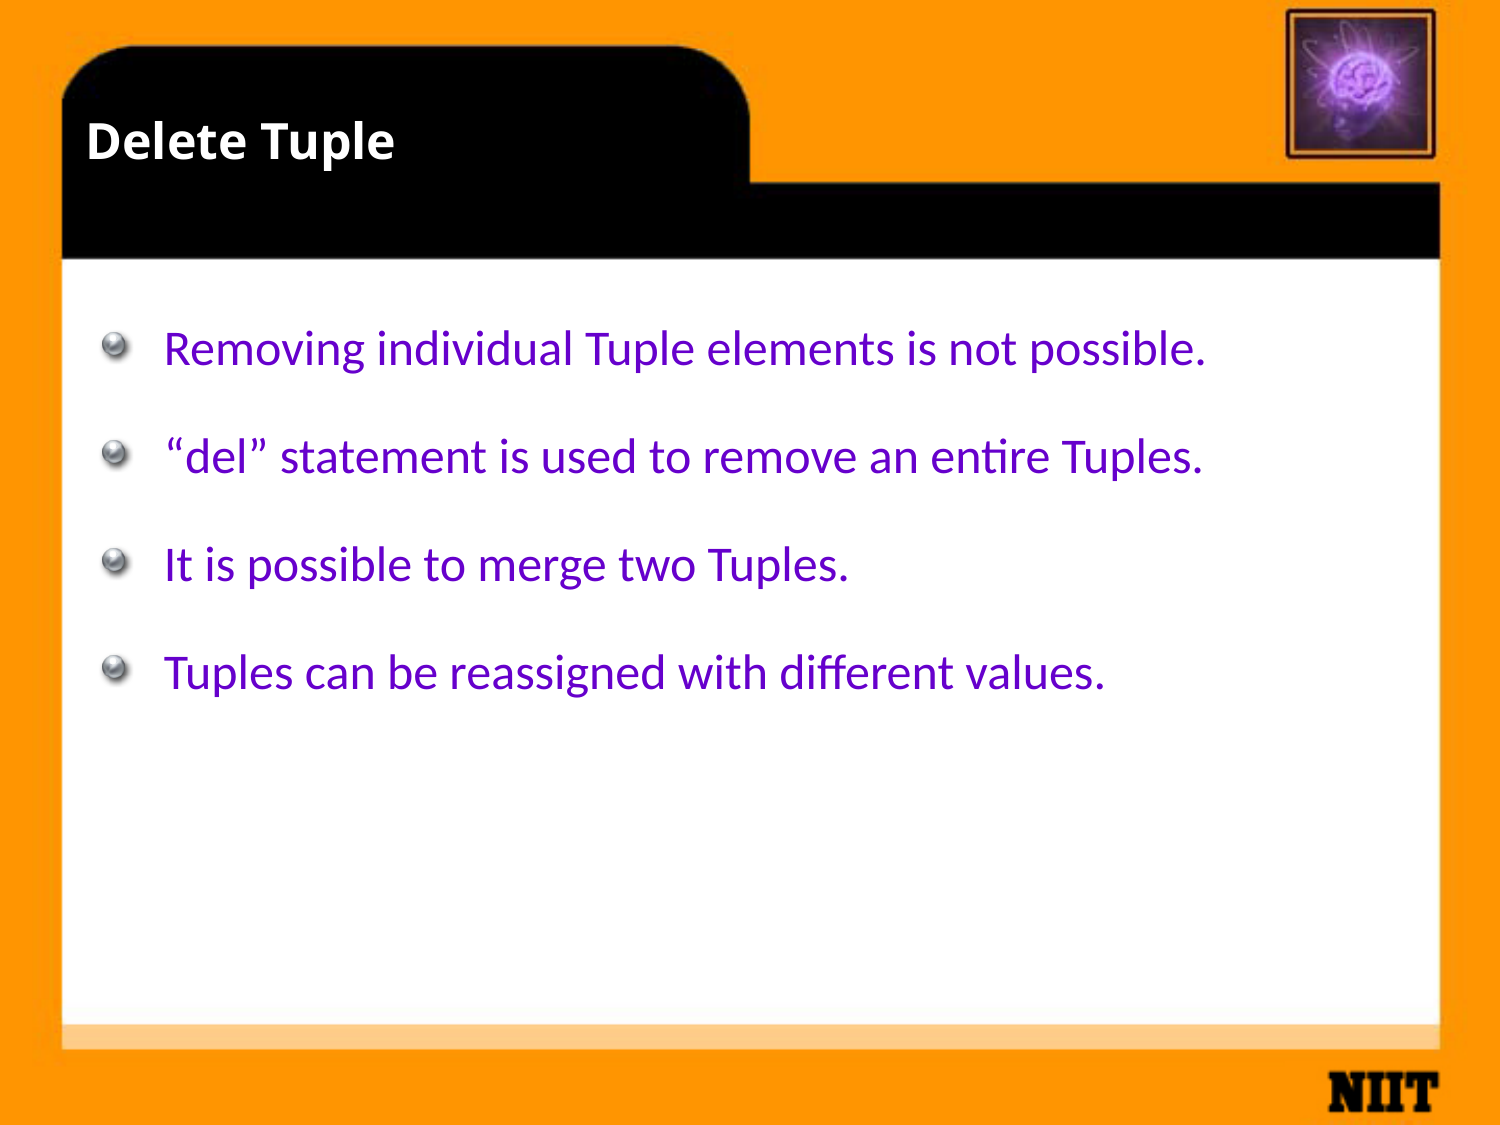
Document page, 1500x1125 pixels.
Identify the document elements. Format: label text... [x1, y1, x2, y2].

picture [0, 0, 1500, 1125]
text_box Delete Tuple [70, 101, 412, 177]
text_box Removing individual Tuple elements is not possible. “del” statement is used to remove an entire Tuples. It is possible to merge two Tuples. Tuples can be reassigned with different values. [64, 255, 1447, 768]
